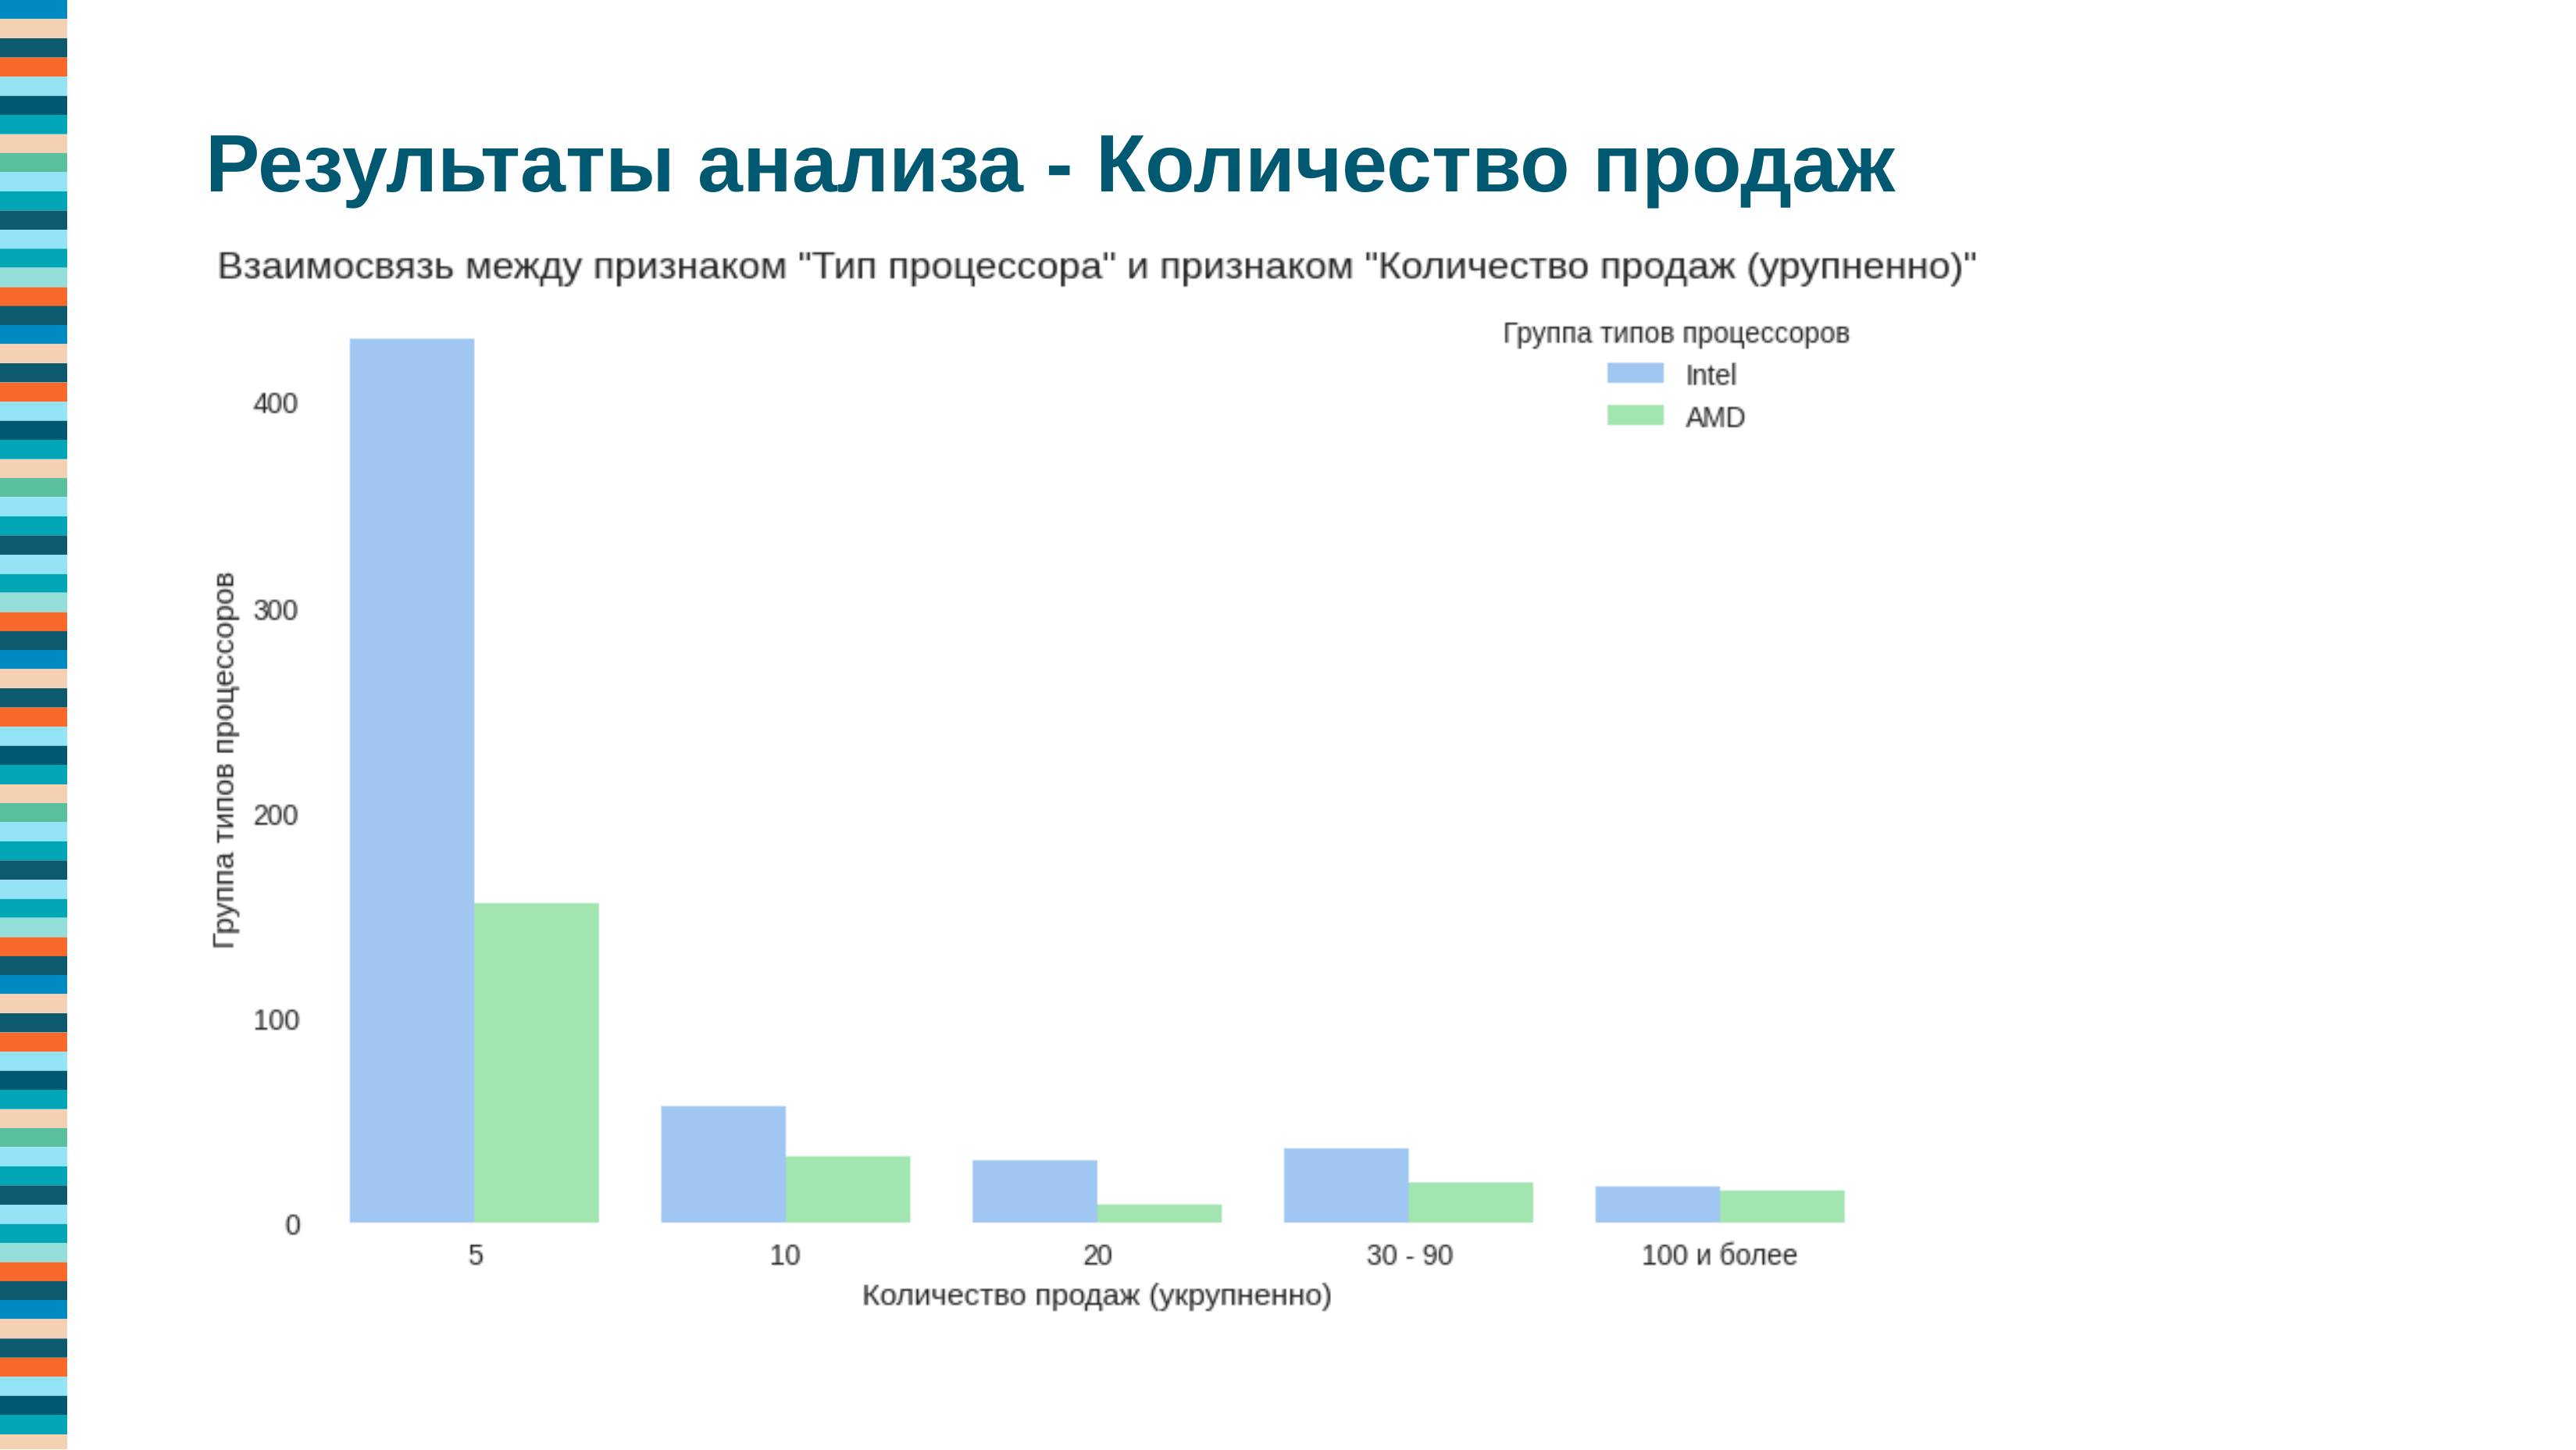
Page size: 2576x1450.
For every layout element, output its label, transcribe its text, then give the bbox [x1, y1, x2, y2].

picture [194, 232, 1998, 1330]
text_box Результаты анализа - Количество продаж [194, 98, 2118, 214]
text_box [0, 0, 68, 1450]
